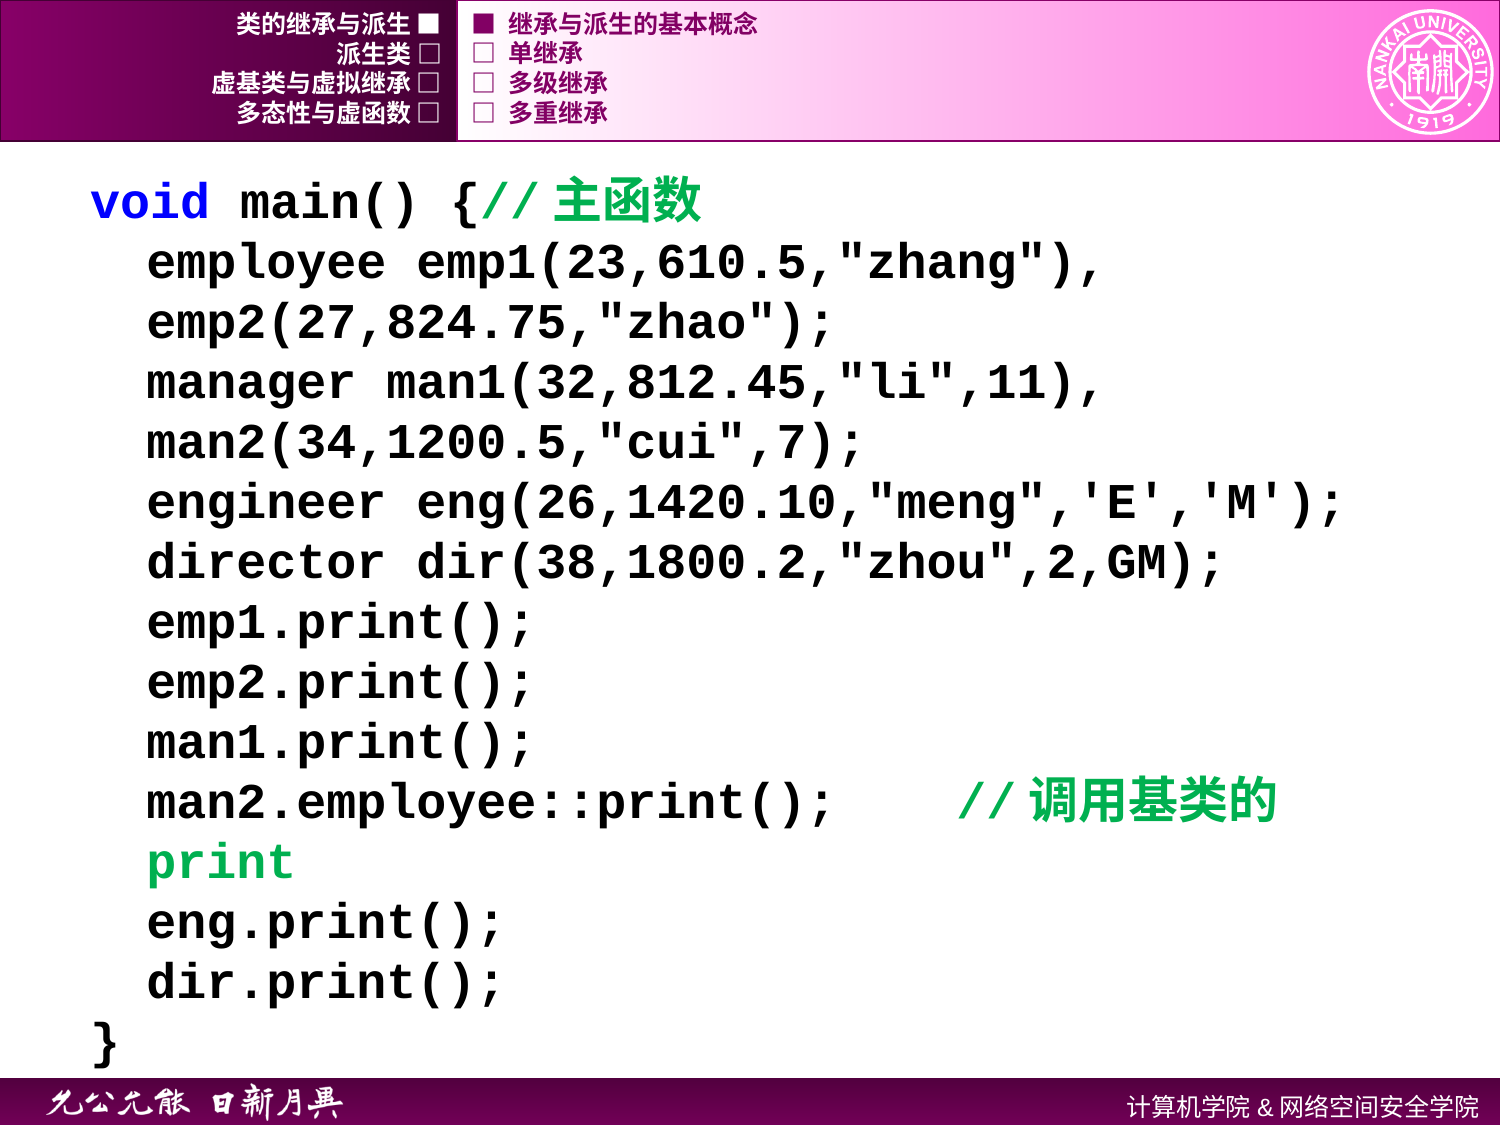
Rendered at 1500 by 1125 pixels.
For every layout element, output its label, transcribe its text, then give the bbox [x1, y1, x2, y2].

list void main() {//主函数 employee emp1(23,610.5,"zhang"), emp2(27,824.75,"zhao"); manager man1(32,812.45,"li",11), man2(34,1200.5,"cui",7); engineer eng(26,1420.10,"meng",'E','M'); director dir(38,1800.2,"zhou",2,GM); emp1.print(); emp2.print(); man1.print(); man2.employee::print(); //调用基类的print eng.print(); dir.print(); } [74, 160, 1426, 1055]
text_box 多态性与虚函数 □ [0, 95, 455, 129]
text_box ■ 继承与派生的基本概念 [455, 7, 1361, 36]
text_box □ 单继承 [455, 36, 1361, 66]
text_box 类的继承与派生 ■ [0, 7, 455, 36]
text_box 虚基类与虚拟继承 □ [0, 66, 455, 95]
text_box □ 多重继承 [455, 95, 1361, 129]
picture [35, 1081, 356, 1122]
text_box 派生类 □ [0, 36, 455, 66]
text_box □ 多级继承 [455, 66, 1361, 95]
